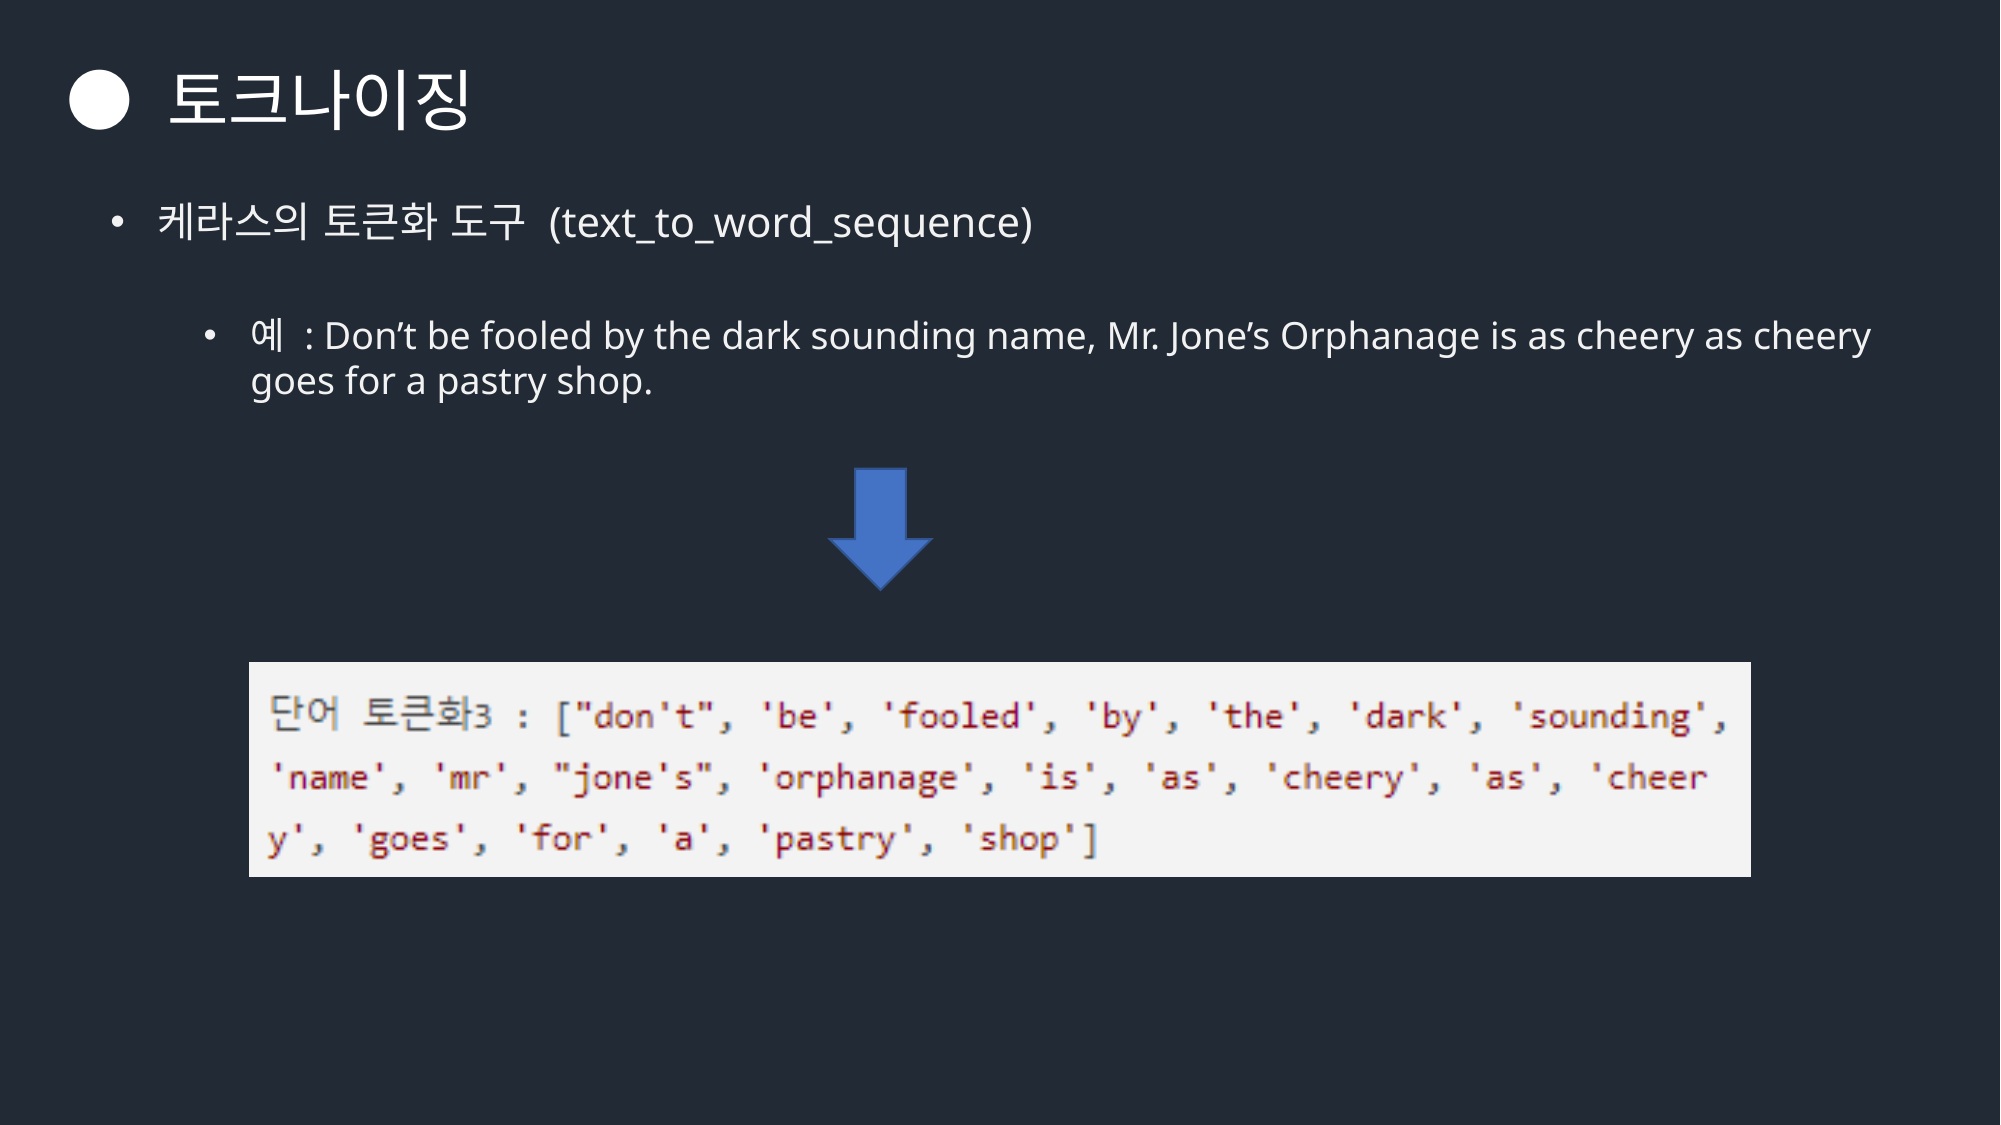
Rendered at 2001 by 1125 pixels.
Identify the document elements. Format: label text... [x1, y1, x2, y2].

text_box [827, 467, 934, 592]
text_box 케라스의 토큰화 도구 (text_to_word_sequence) [95, 188, 1844, 254]
picture [249, 662, 1751, 877]
text_box 예 : Don’t be fooled by the dark sounding name, Mr. Jone’s Orphanage is as cheery as cheery goes for a pastry shop. [188, 304, 1937, 410]
text_box ● 토크나이징 [51, 51, 830, 146]
